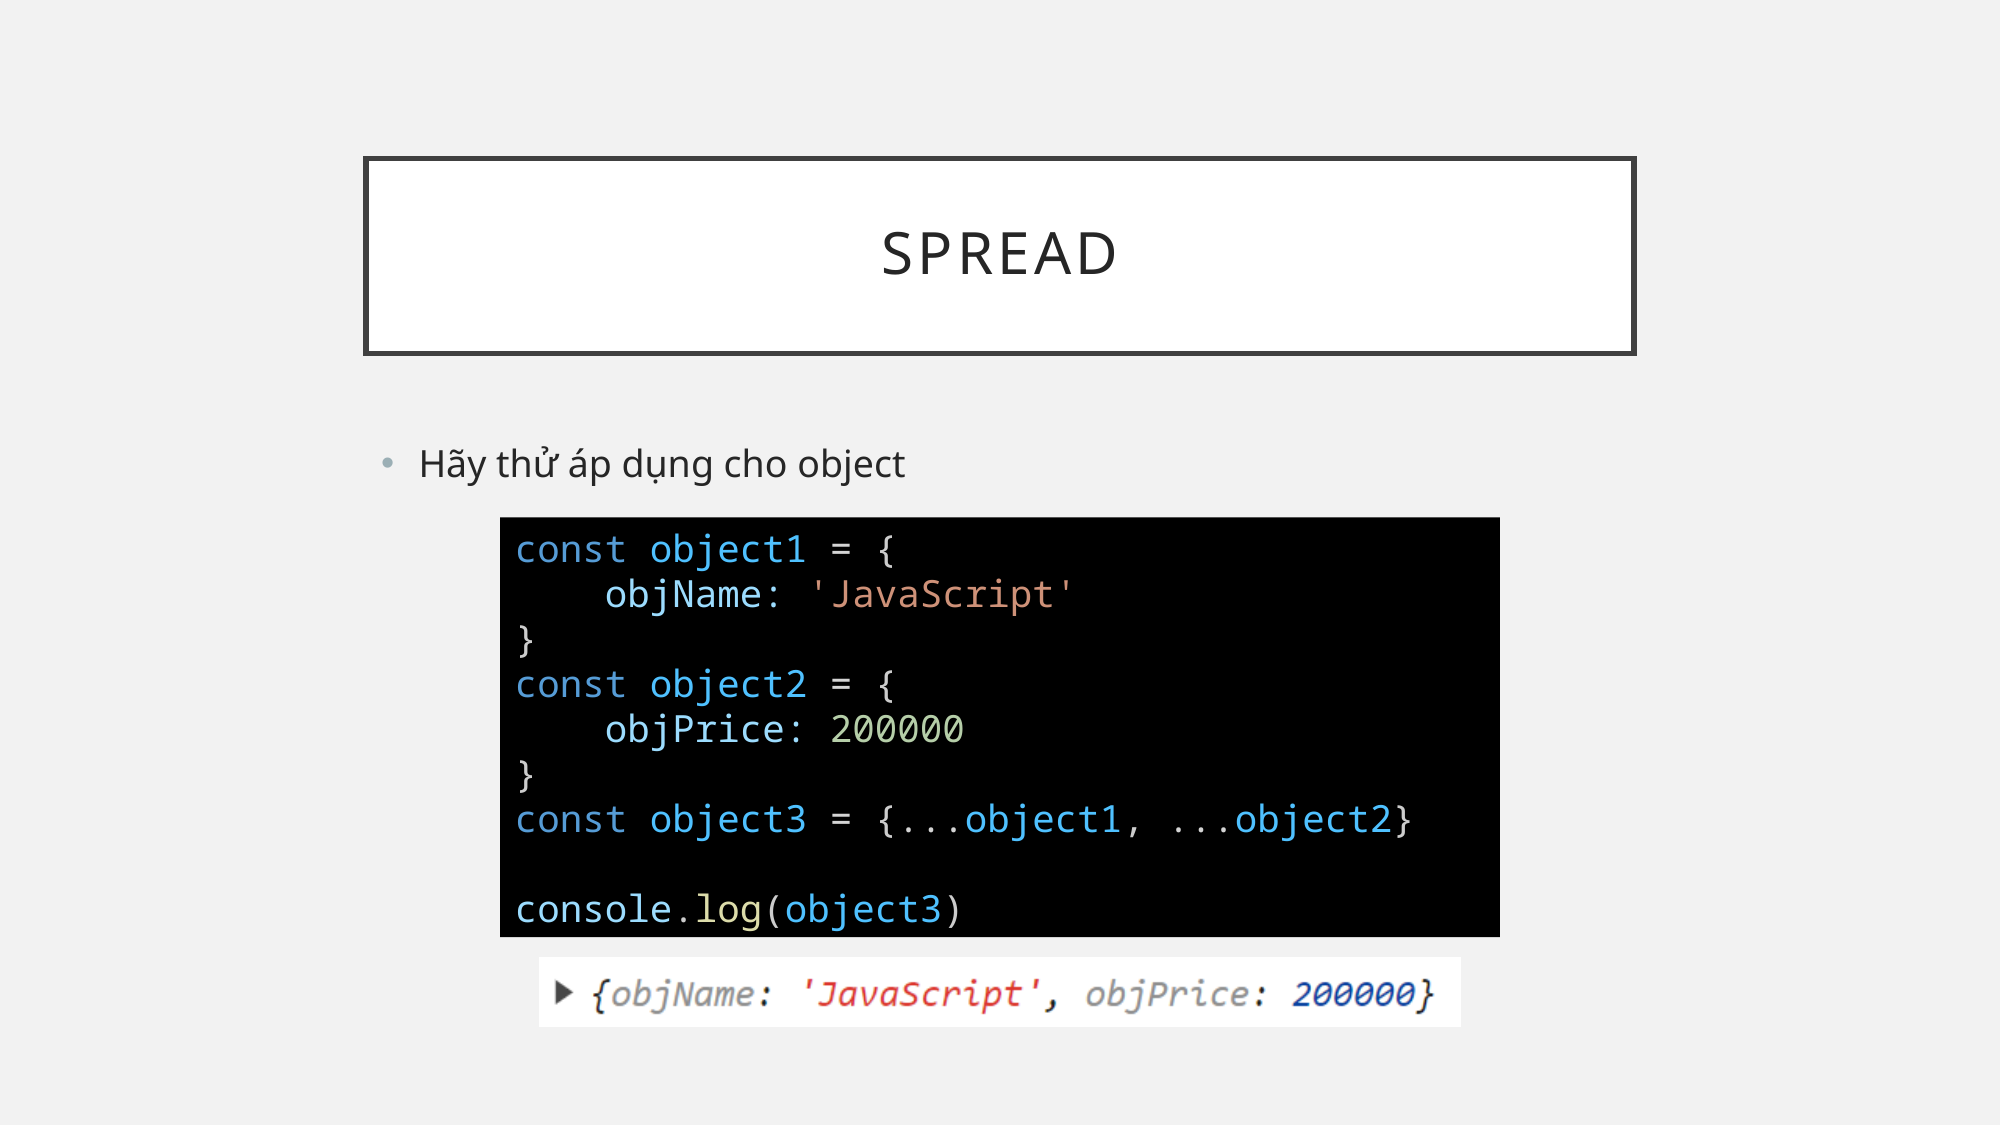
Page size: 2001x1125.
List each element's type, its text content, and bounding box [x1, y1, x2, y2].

title spread [363, 156, 1637, 356]
list Hãy thử áp dụng cho object [366, 432, 1634, 942]
picture [538, 957, 1461, 1027]
text_box const object1 = { objName: 'JavaScript' } const object2 = { objPrice: 200000 } const object3 = {...object1, ...object2} console.log(object3) [500, 517, 1500, 938]
